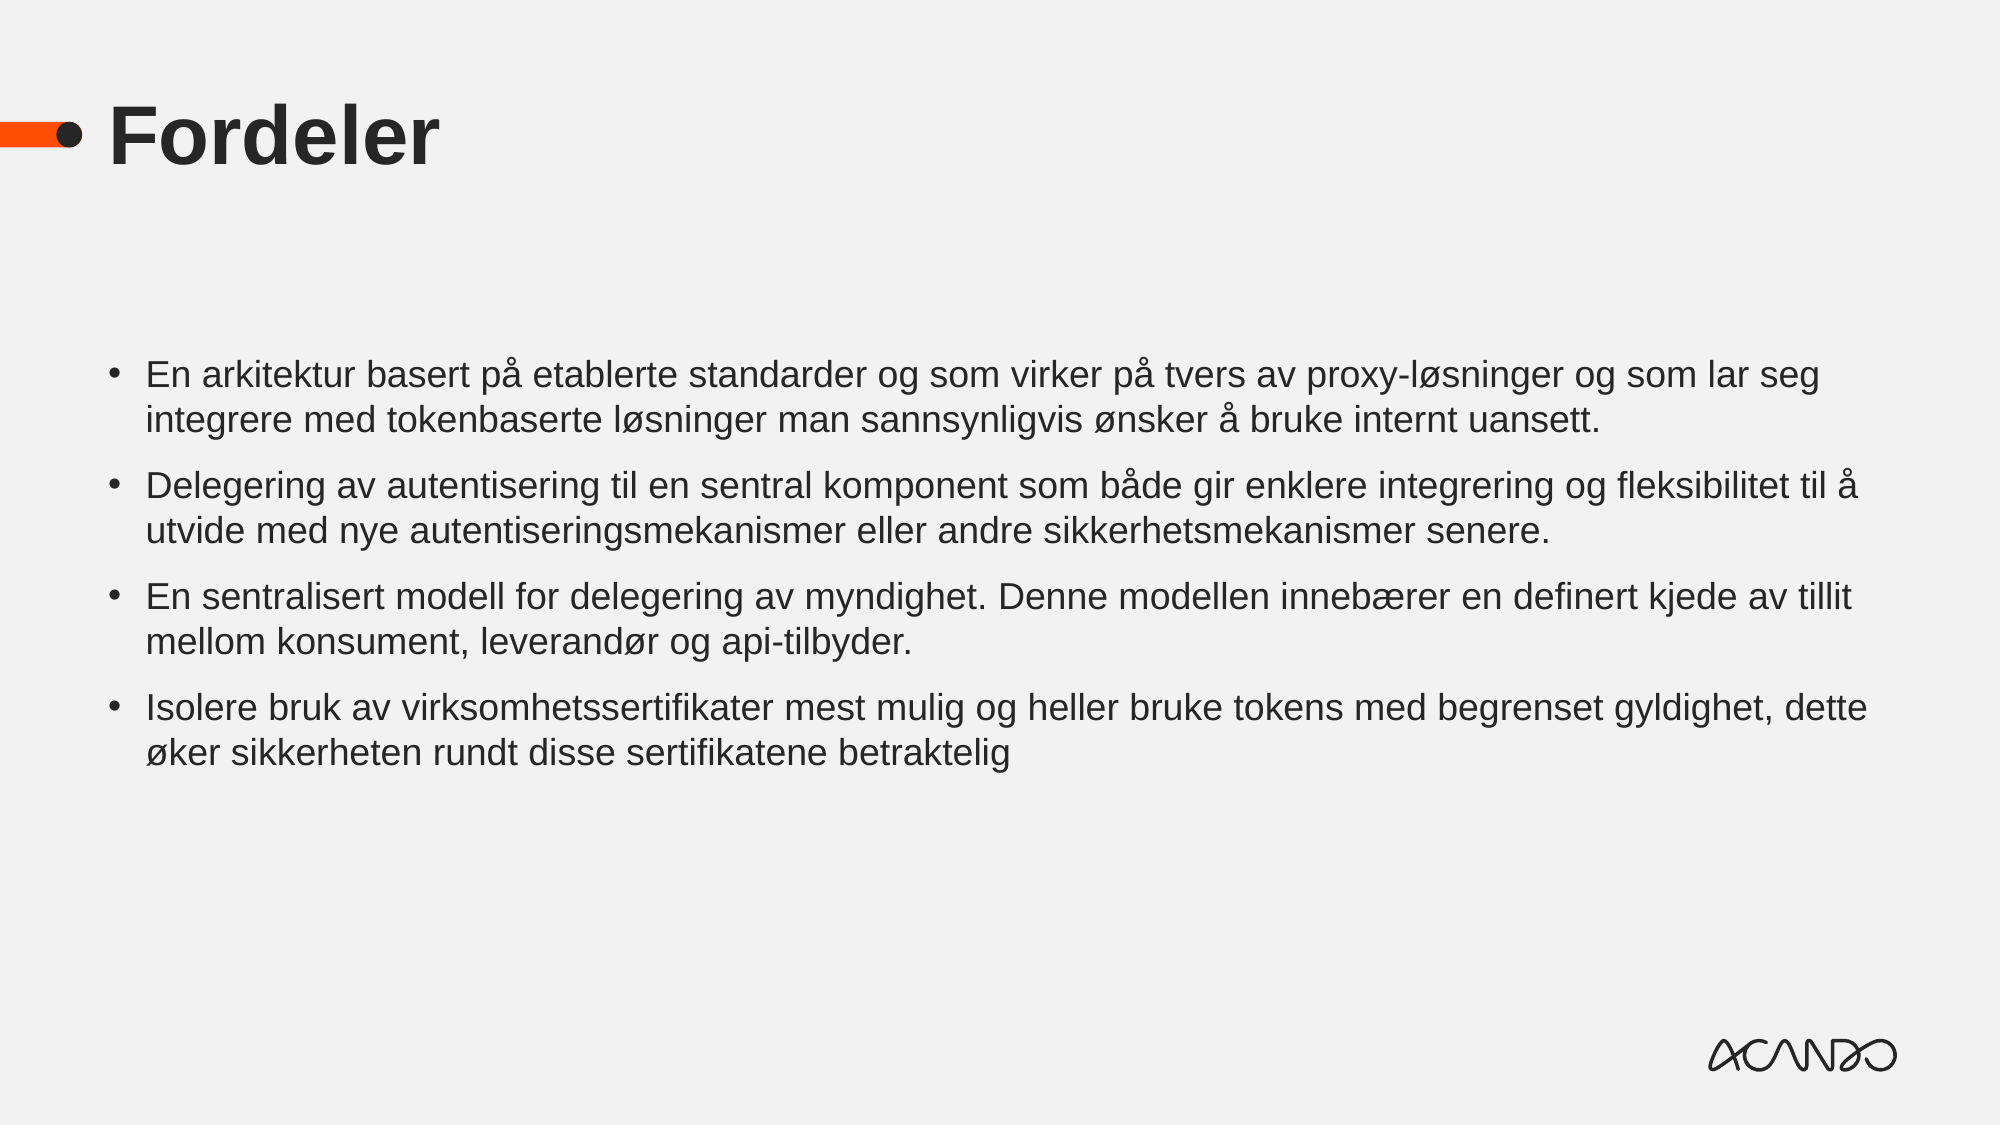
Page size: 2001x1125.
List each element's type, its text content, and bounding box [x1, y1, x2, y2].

list En arkitektur basert på etablerte standarder og som virker på tvers av proxy-løsninger og som lar seg integrere med tokenbaserte løsninger man sannsynligvis ønsker å bruke internt uansett. Delegering av autentisering til en sentral komponent som både gir enklere integrering og fleksibilitet til å utvide med nye autentiseringsmekanismer eller andre sikkerhetsmekanismer senere. En sentralisert modell for delegering av myndighet. Denne modellen innebærer en definert kjede av tillit mellom konsument, leverandør og api-tilbyder. Isolere bruk av virksomhetssertifikater mest mulig og heller bruke tokens med begrenset gyldighet, dette øker sikkerheten rundt disse sertifikatene betraktelig [108, 350, 1892, 959]
title Fordeler [108, 96, 1892, 303]
